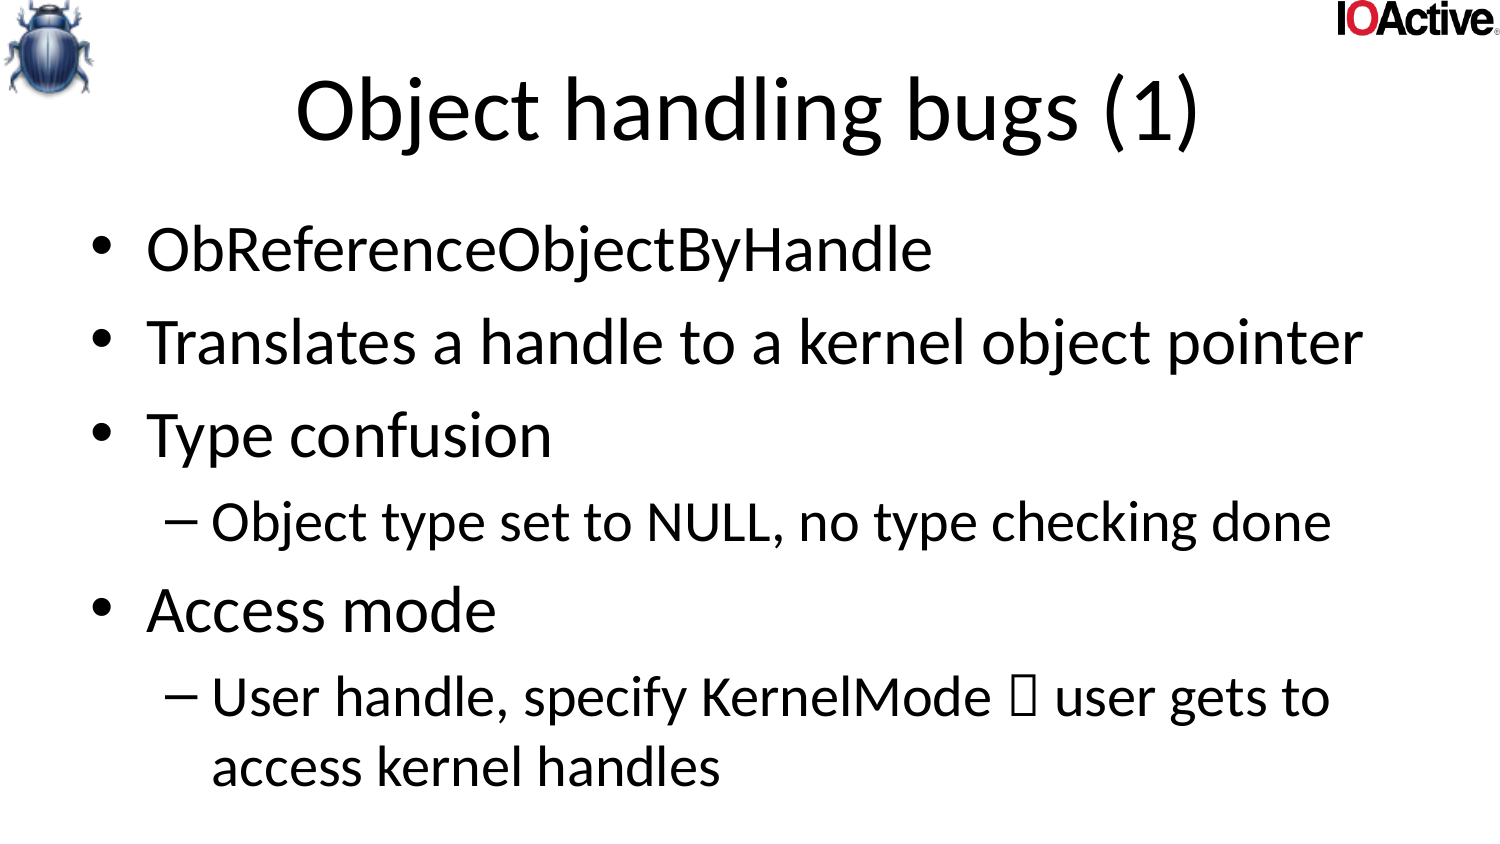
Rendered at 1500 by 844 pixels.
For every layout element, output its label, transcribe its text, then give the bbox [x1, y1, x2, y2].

picture [1337, 0, 1500, 36]
list ObReferenceObjectByHandle Translates a handle to a kernel object pointer Type confusion Object type set to NULL, no type checking done Access mode User handle, specify KernelMode  user gets to access kernel handles [75, 196, 1500, 844]
title Object handling bugs (1) [75, 33, 1425, 175]
picture [0, 0, 101, 101]
